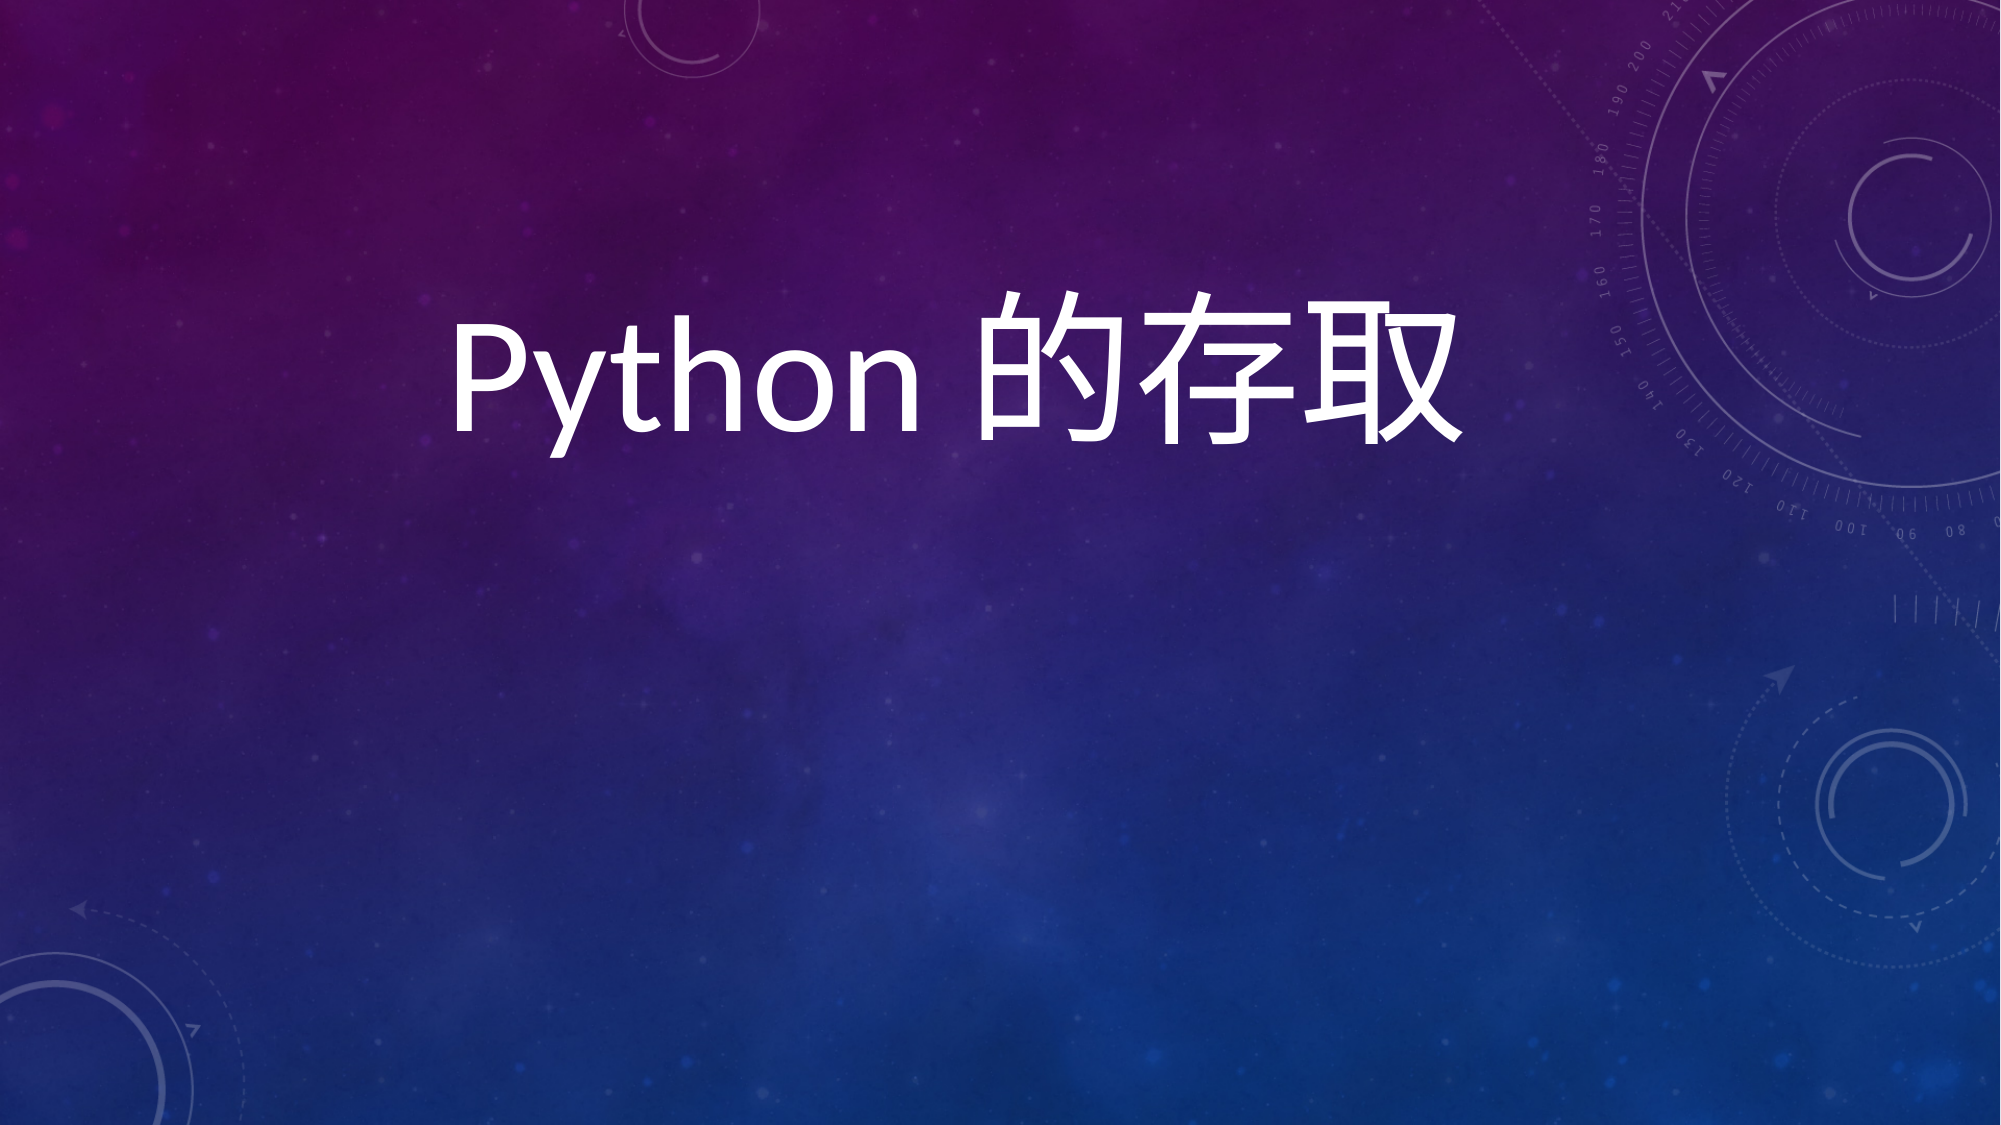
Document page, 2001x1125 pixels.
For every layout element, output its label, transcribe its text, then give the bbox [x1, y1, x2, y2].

text_box Python的存取 [86, 257, 1827, 472]
picture [0, 0, 2001, 1125]
